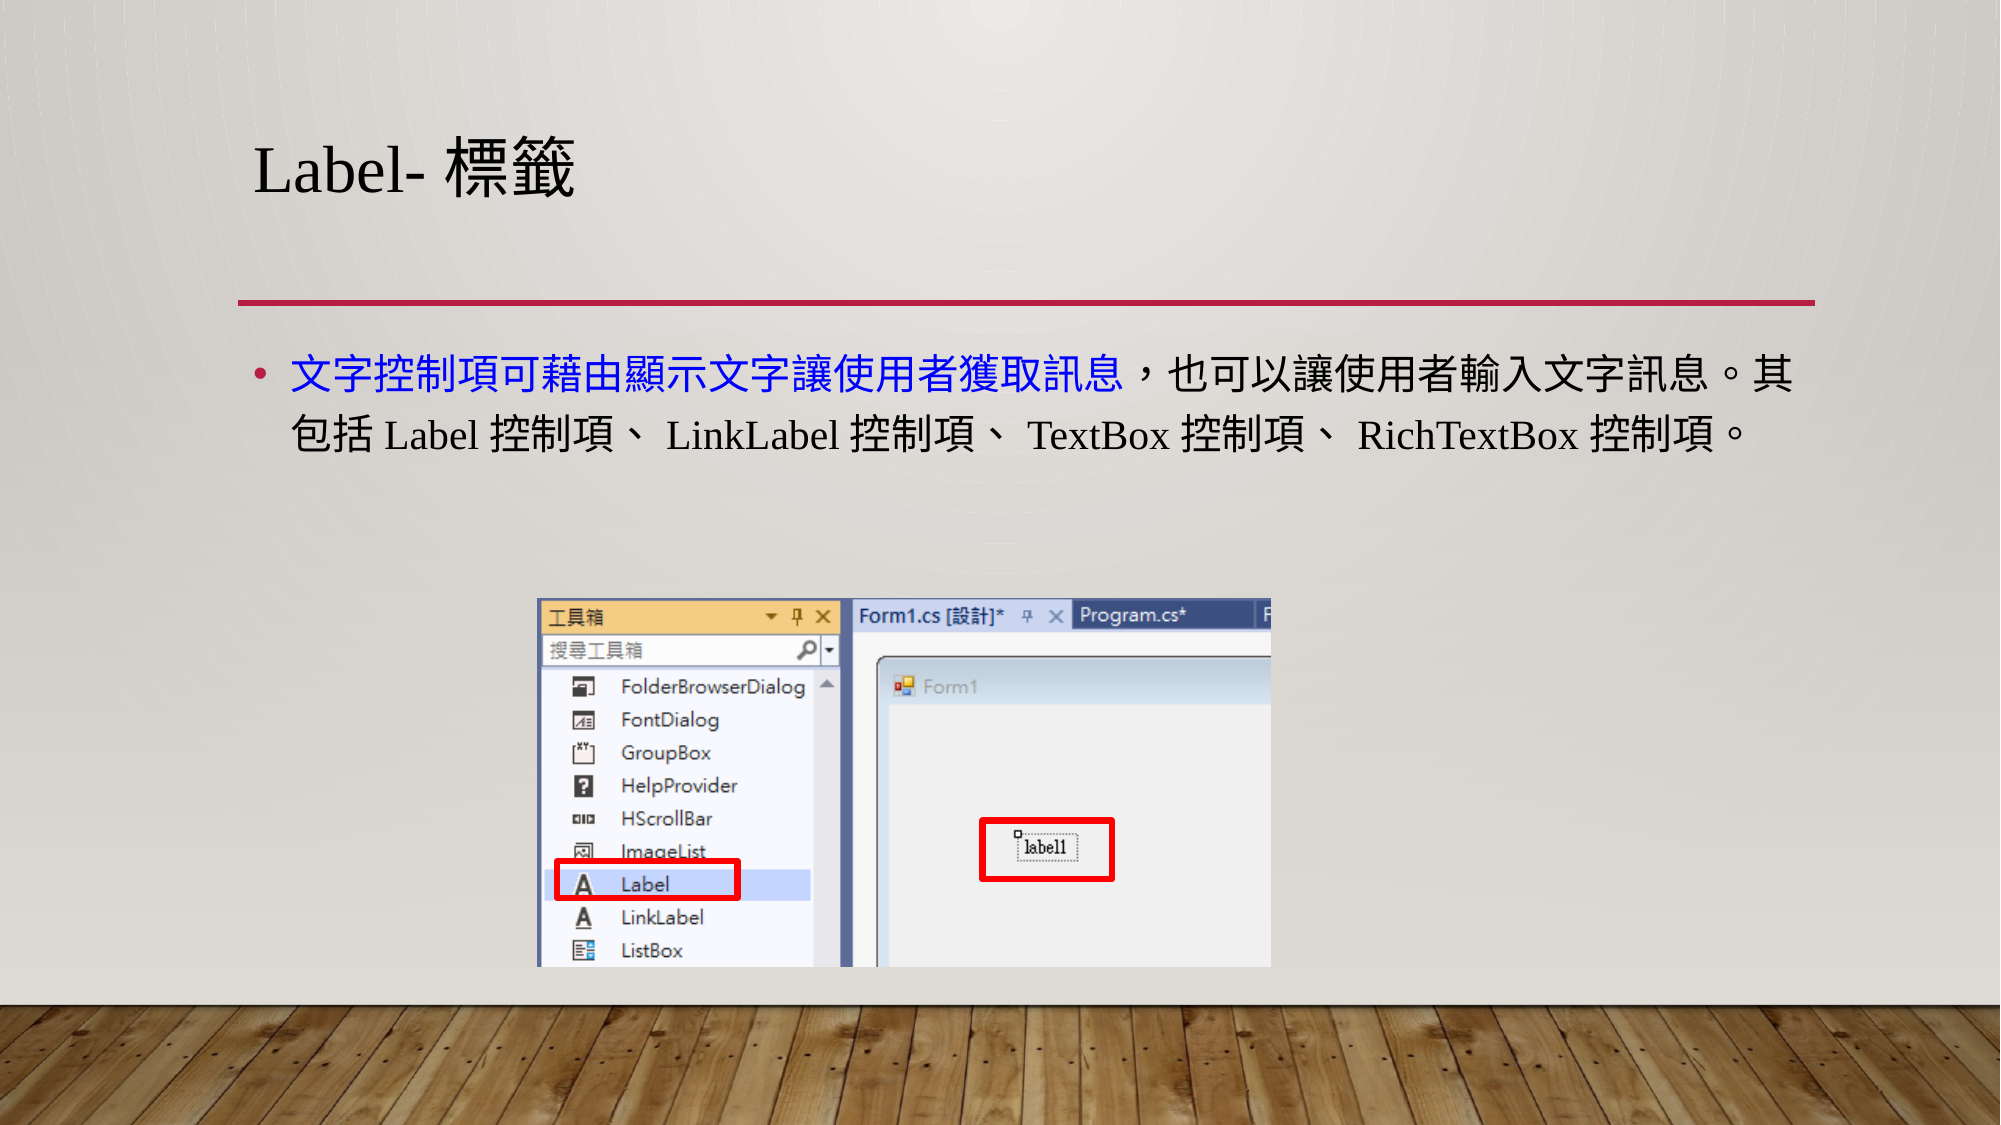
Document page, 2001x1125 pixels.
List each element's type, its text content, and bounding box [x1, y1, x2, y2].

list 文字控制項可藉由顯示文字讓使用者獲取訊息，也可以讓使用者輸入文字訊息。其包括Label控制項、LinkLabel控制項、TextBox控制項、RichTextBox控制項。 [238, 330, 1814, 897]
picture [536, 598, 1271, 967]
title Label-標籤 [238, 127, 1814, 300]
picture [0, 1005, 2000, 1125]
